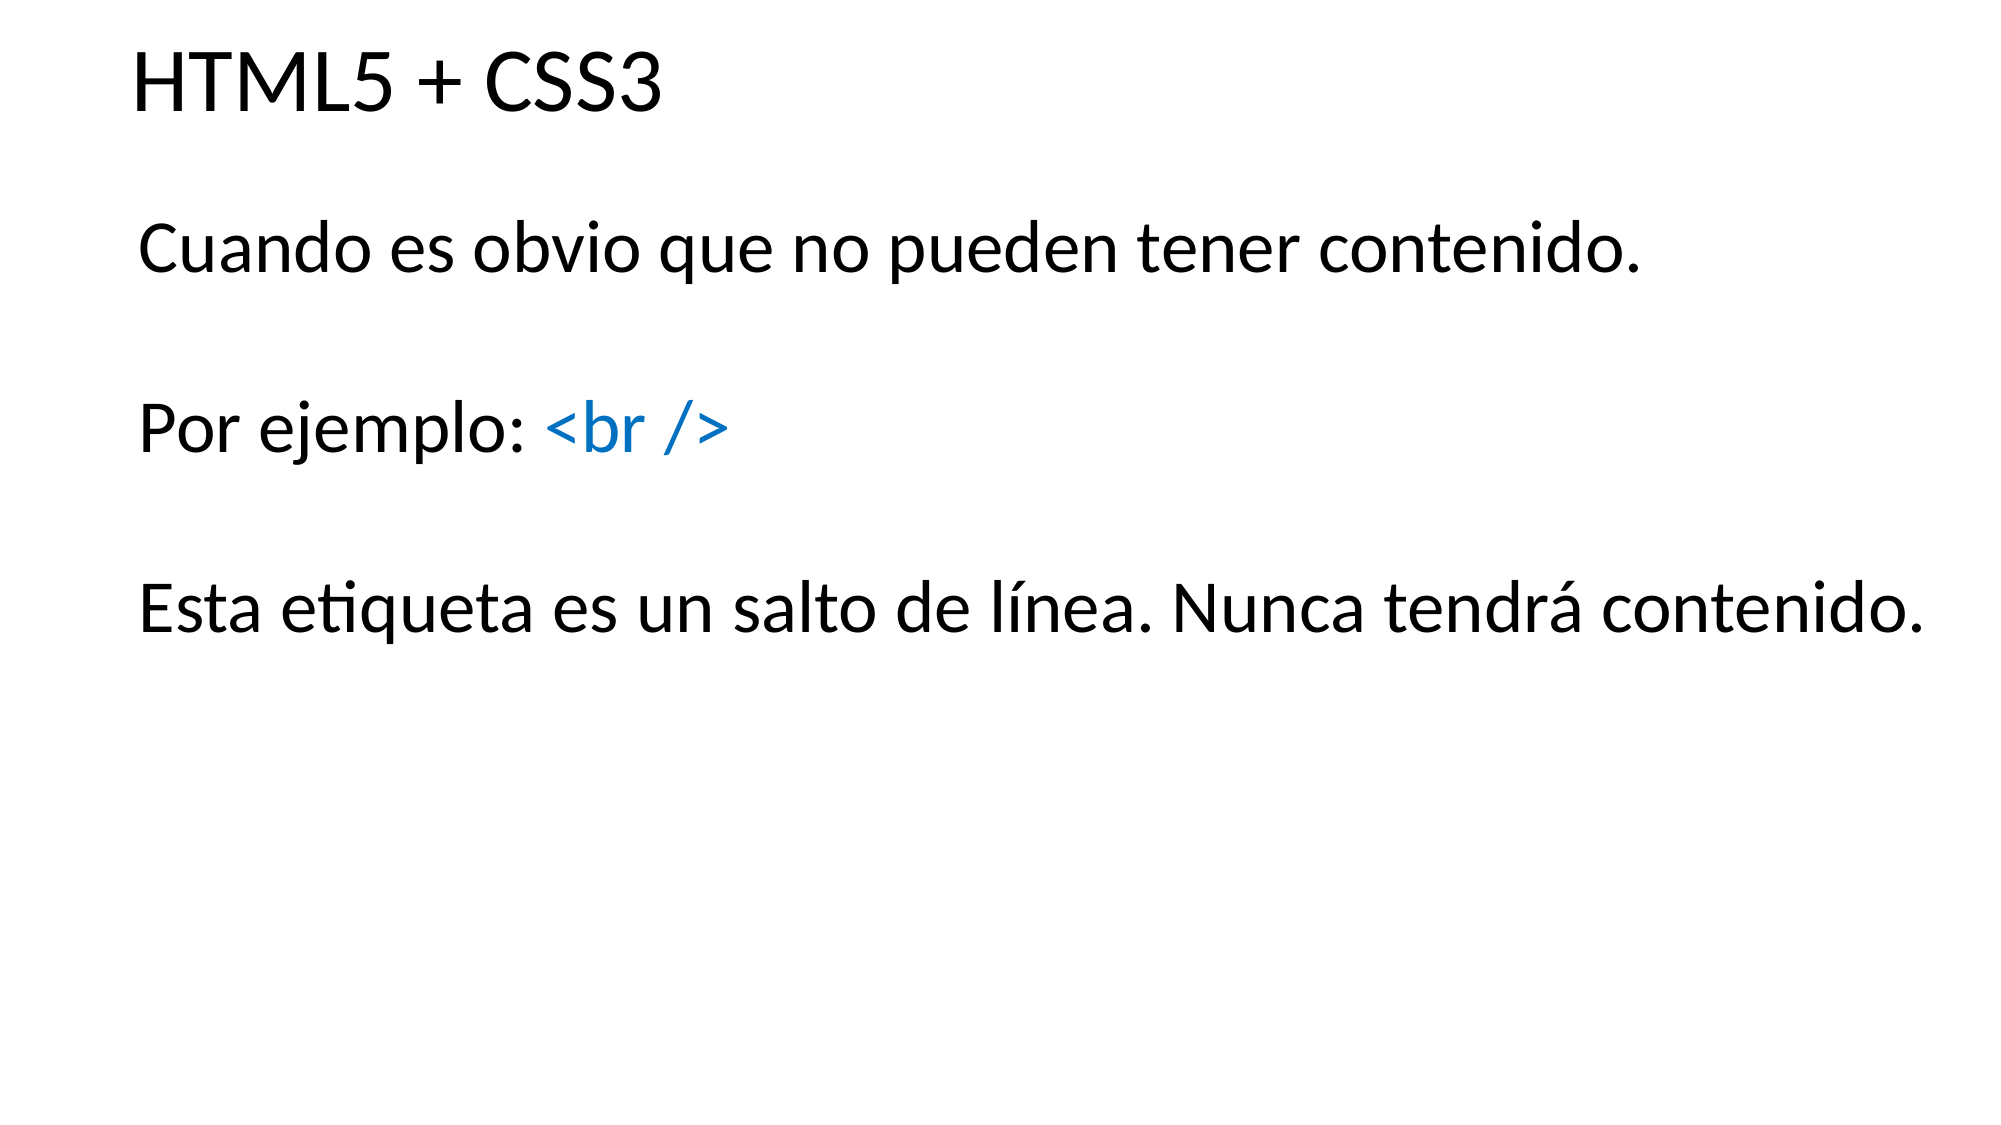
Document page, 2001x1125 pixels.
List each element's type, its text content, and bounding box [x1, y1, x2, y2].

text_box HTML5 + CSS3 [117, 12, 680, 137]
text_box Cuando es obvio que no pueden tener contenido. Por ejemplo: <br /> Esta etiqueta es un salto de línea. Nunca tendrá contenido. [123, 190, 1943, 656]
